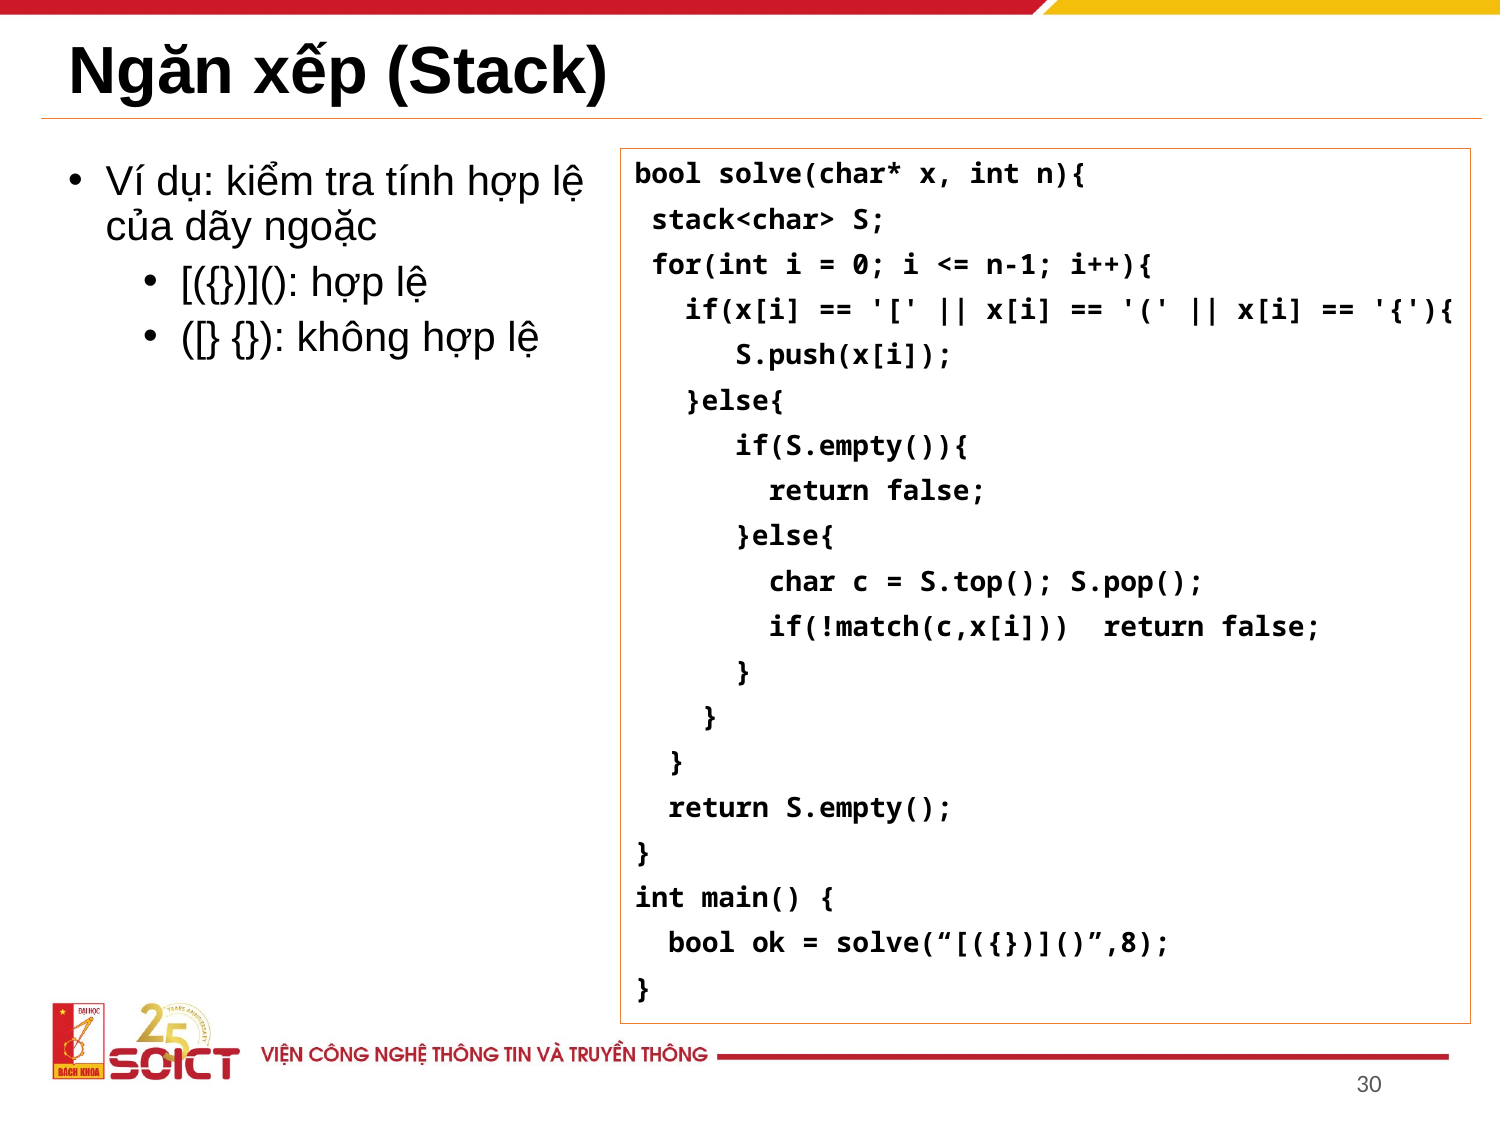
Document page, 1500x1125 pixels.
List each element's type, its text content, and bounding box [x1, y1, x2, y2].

slide_number 30 [1209, 1052, 1397, 1112]
title Ngăn xếp (Stack) [53, 119, 1471, 126]
picture [0, 0, 1500, 1125]
text_box bool solve(char* x, int n){ stack<char> S; for(int i = 0; i <= n-1; i++){ if(x[i] == '[' || x[i] == '(' || x[i] == '{'){ S.push(x[i]); }else{ if(S.empty()){ return false; }else{ char c = S.top(); S.pop(); if(!match(c,x[i])) return false; } } } return S.empty(); } int main() { bool ok = solve(“[({})]()”,8); } [620, 148, 1471, 1024]
title Ngăn xếp (Stack) [53, 19, 1471, 118]
list Ví dụ: kiểm tra tính hợp lệ của dãy ngoặc [({})](): hợp lệ ([} {}): không hợp lệ [53, 151, 620, 973]
